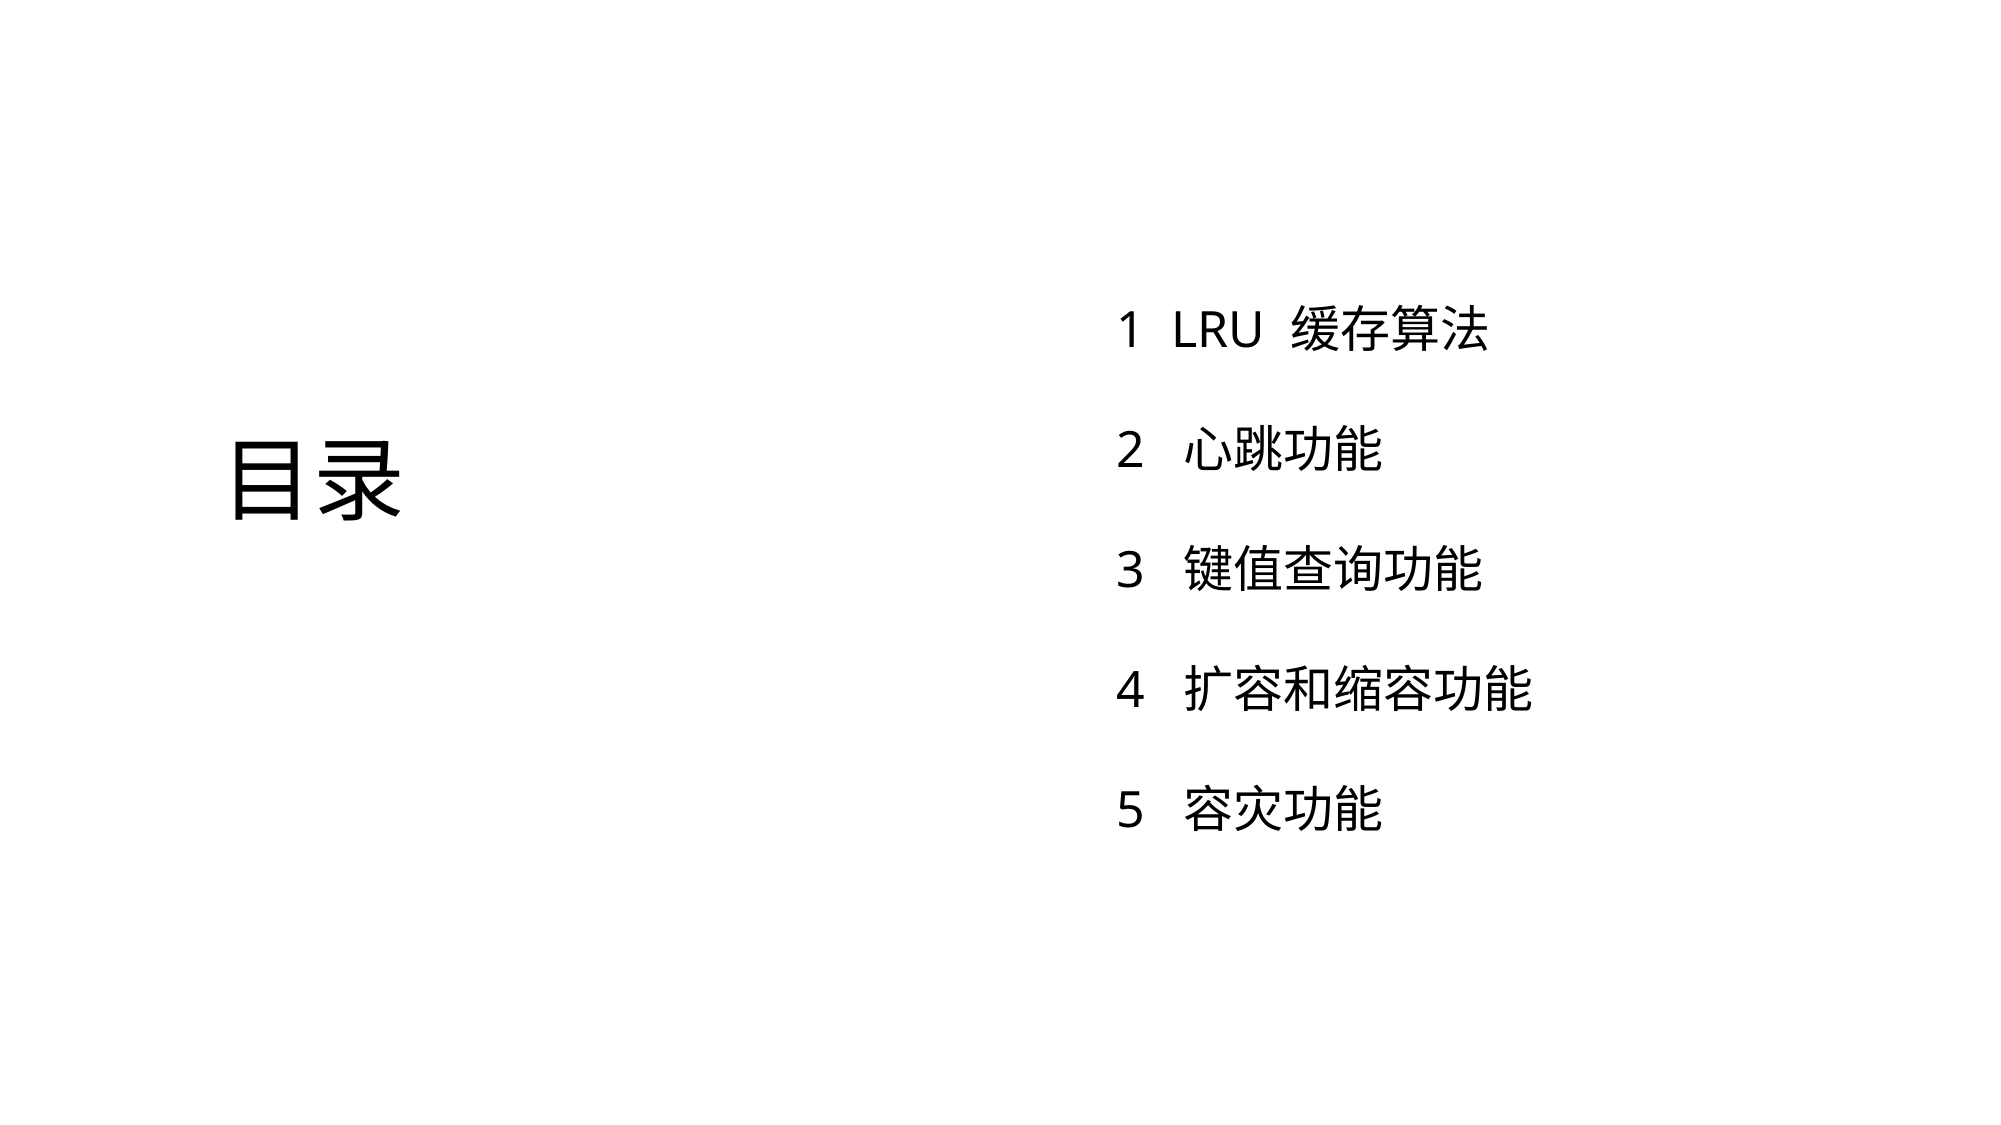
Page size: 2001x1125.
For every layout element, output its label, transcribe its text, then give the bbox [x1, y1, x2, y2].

title 1 LRU 缓存算法 2 心跳功能 3 键值查询功能 4 扩容和缩容功能 5 容灾功能 [1101, 453, 2000, 845]
subtitle 目录 [0, 426, 1064, 699]
